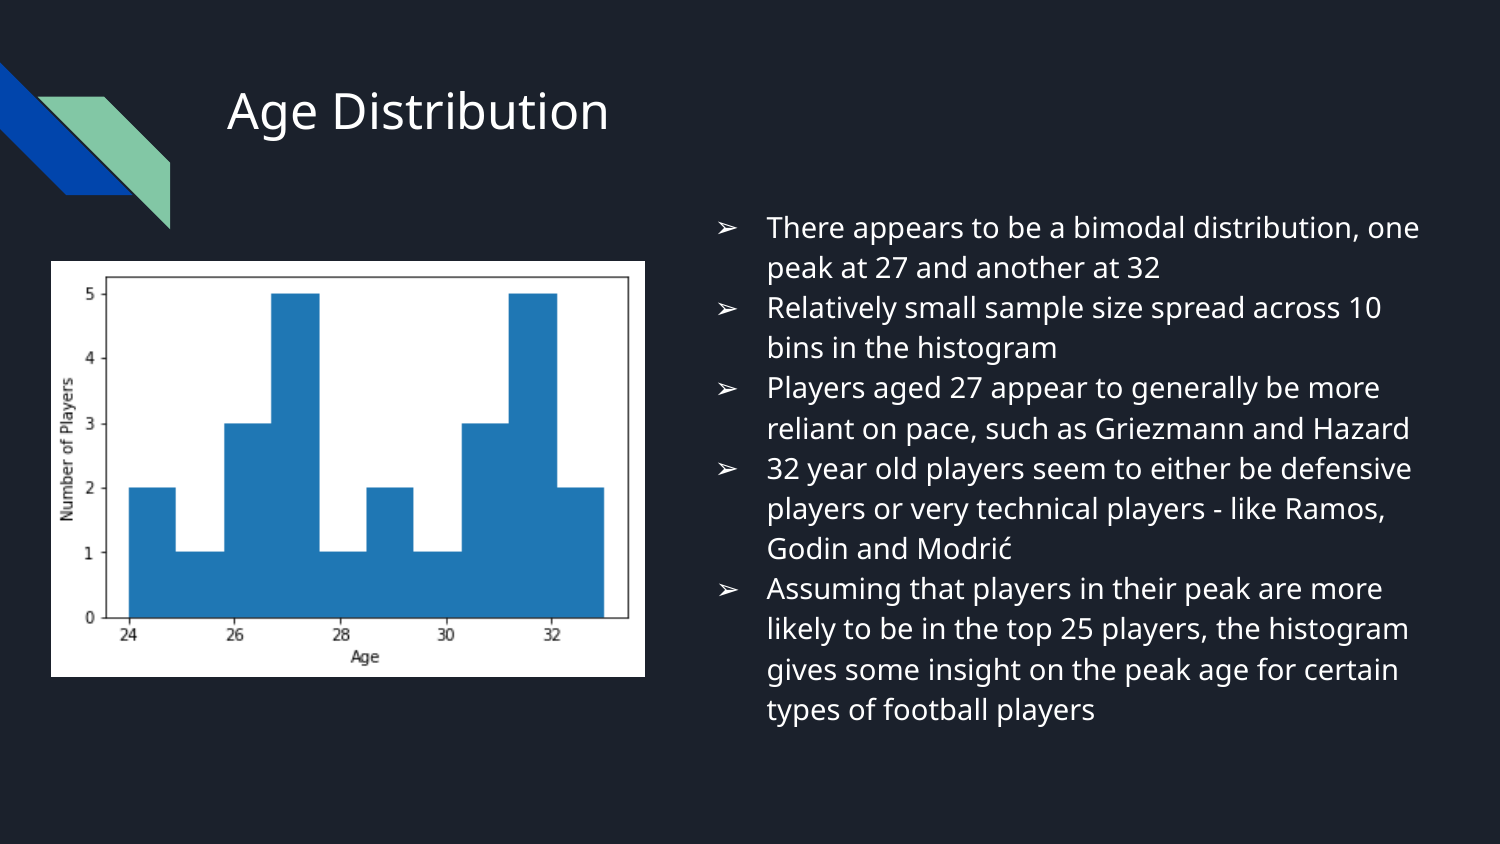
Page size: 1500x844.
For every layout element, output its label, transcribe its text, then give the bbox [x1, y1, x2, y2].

picture [50, 261, 646, 678]
title Age Distribution [212, 64, 1368, 215]
list There appears to be a bimodal distribution, one peak at 27 and another at 32 Relatively small sample size spread across 10 bins in the histogram Players aged 27 appear to generally be more reliant on pace, such as Griezmann and Hazard 32 year old players seem to either be defensive players or very technical players - like Ramos, Godin and Modrić Assuming that players in their peak are more likely to be in the top 25 players, the histogram gives some insight on the peak age for certain types of football players [676, 189, 1449, 750]
